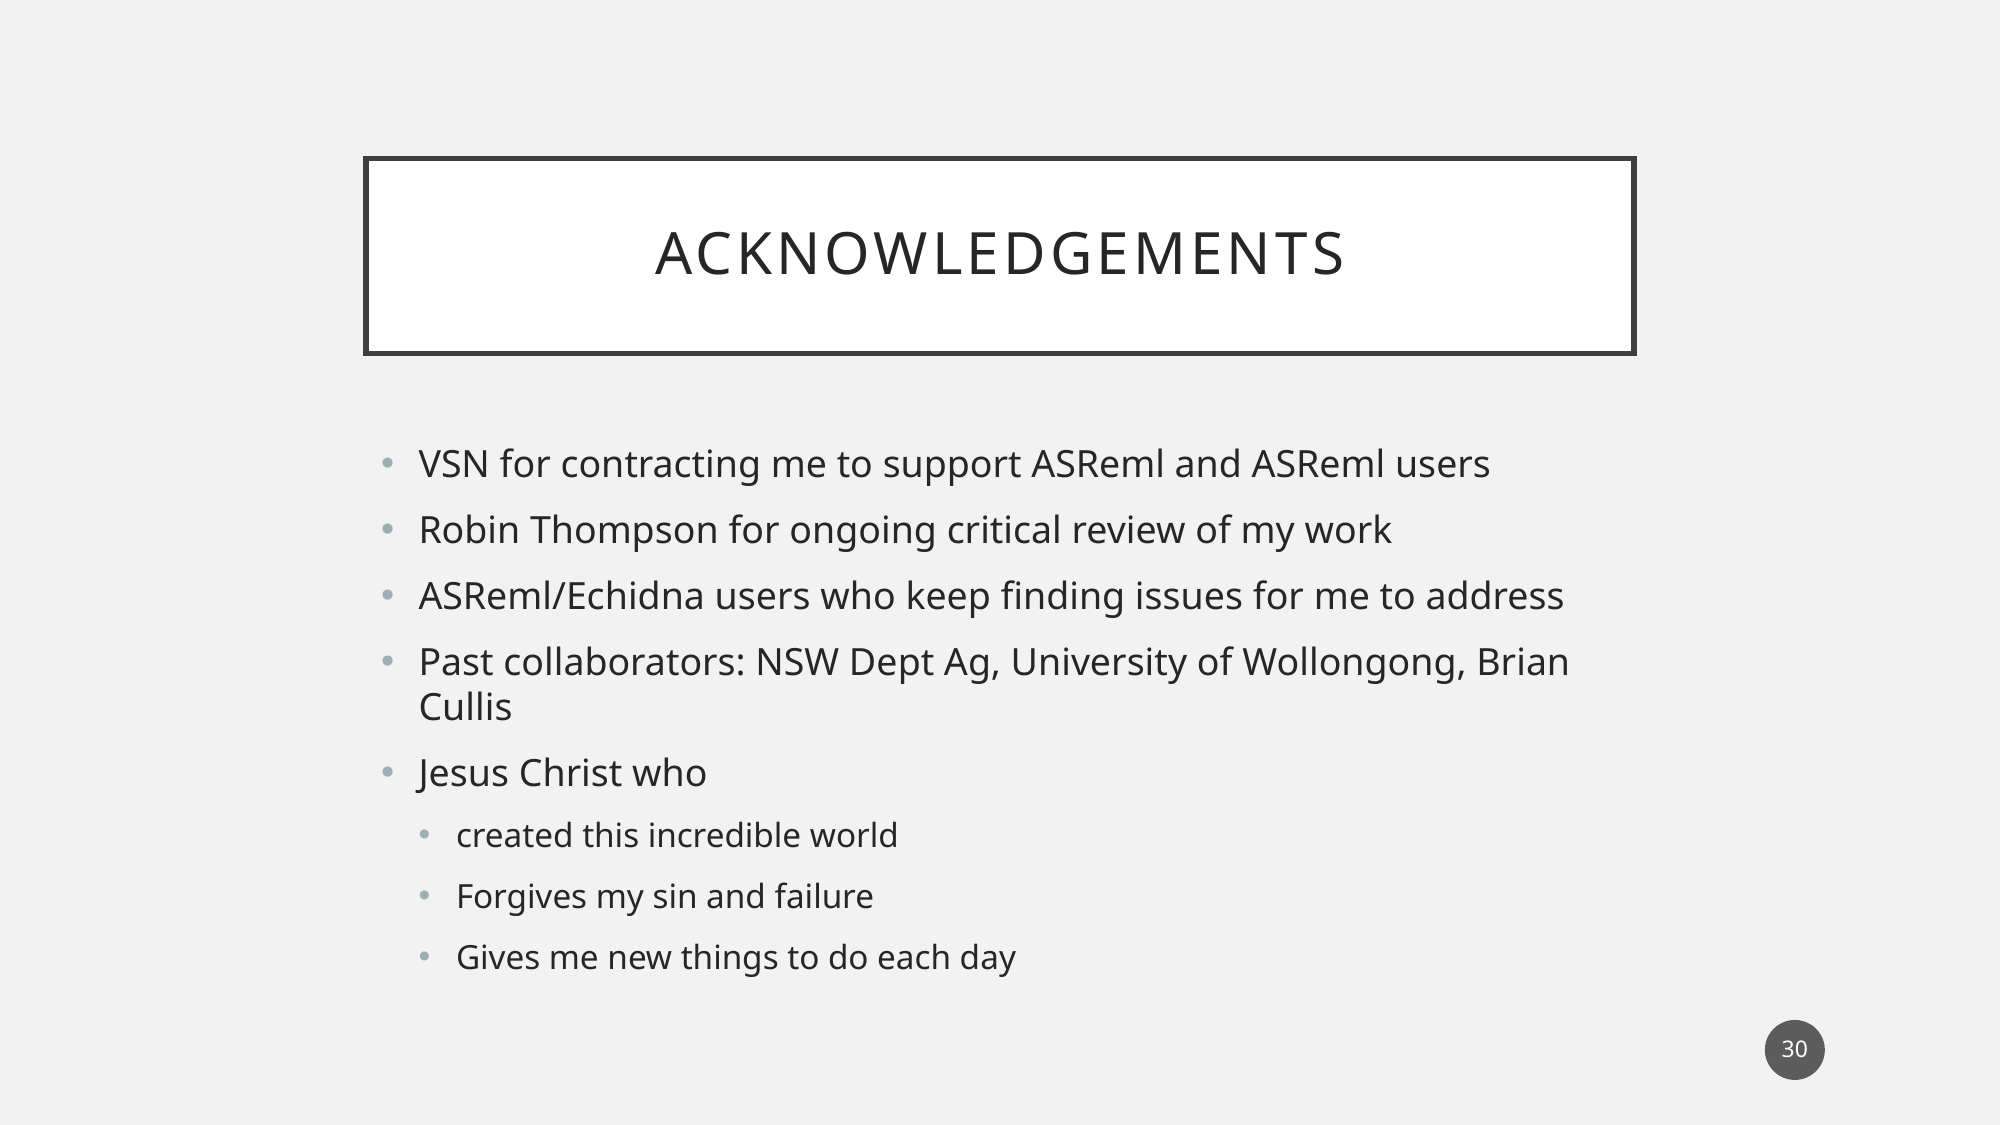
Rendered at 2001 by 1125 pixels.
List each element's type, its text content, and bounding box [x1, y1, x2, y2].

list VSN for contracting me to support ASReml and ASReml users Robin Thompson for ongoing critical review of my work ASReml/Echidna users who keep finding issues for me to address Past collaborators: NSW Dept Ag, University of Wollongong, Brian Cullis Jesus Christ who created this incredible world Forgives my sin and failure Gives me new things to do each day [366, 432, 1634, 942]
slide_number 30 [1764, 1019, 1825, 1080]
title acknowledgements [363, 156, 1637, 356]
